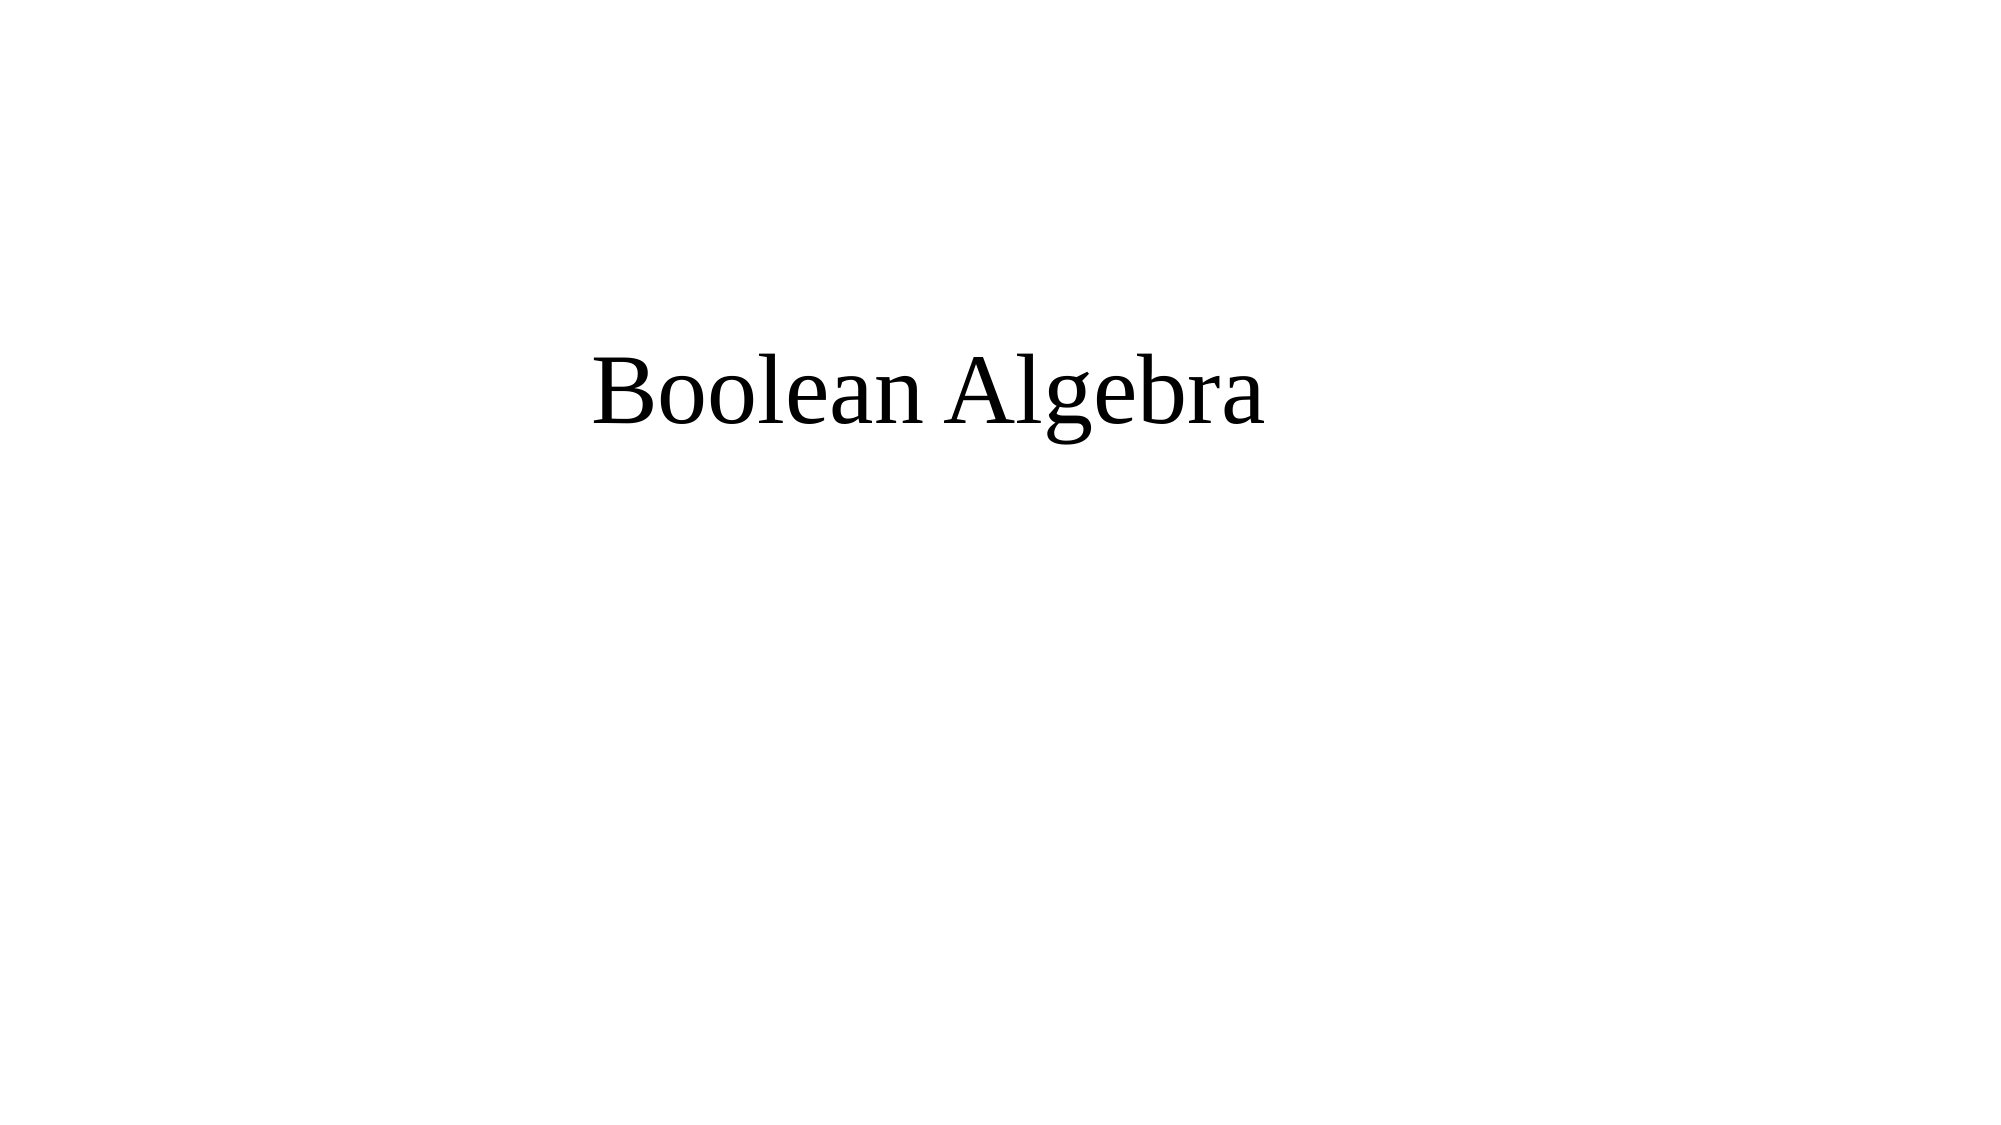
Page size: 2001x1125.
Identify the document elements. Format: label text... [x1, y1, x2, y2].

title Boolean Algebra [117, 351, 1740, 573]
